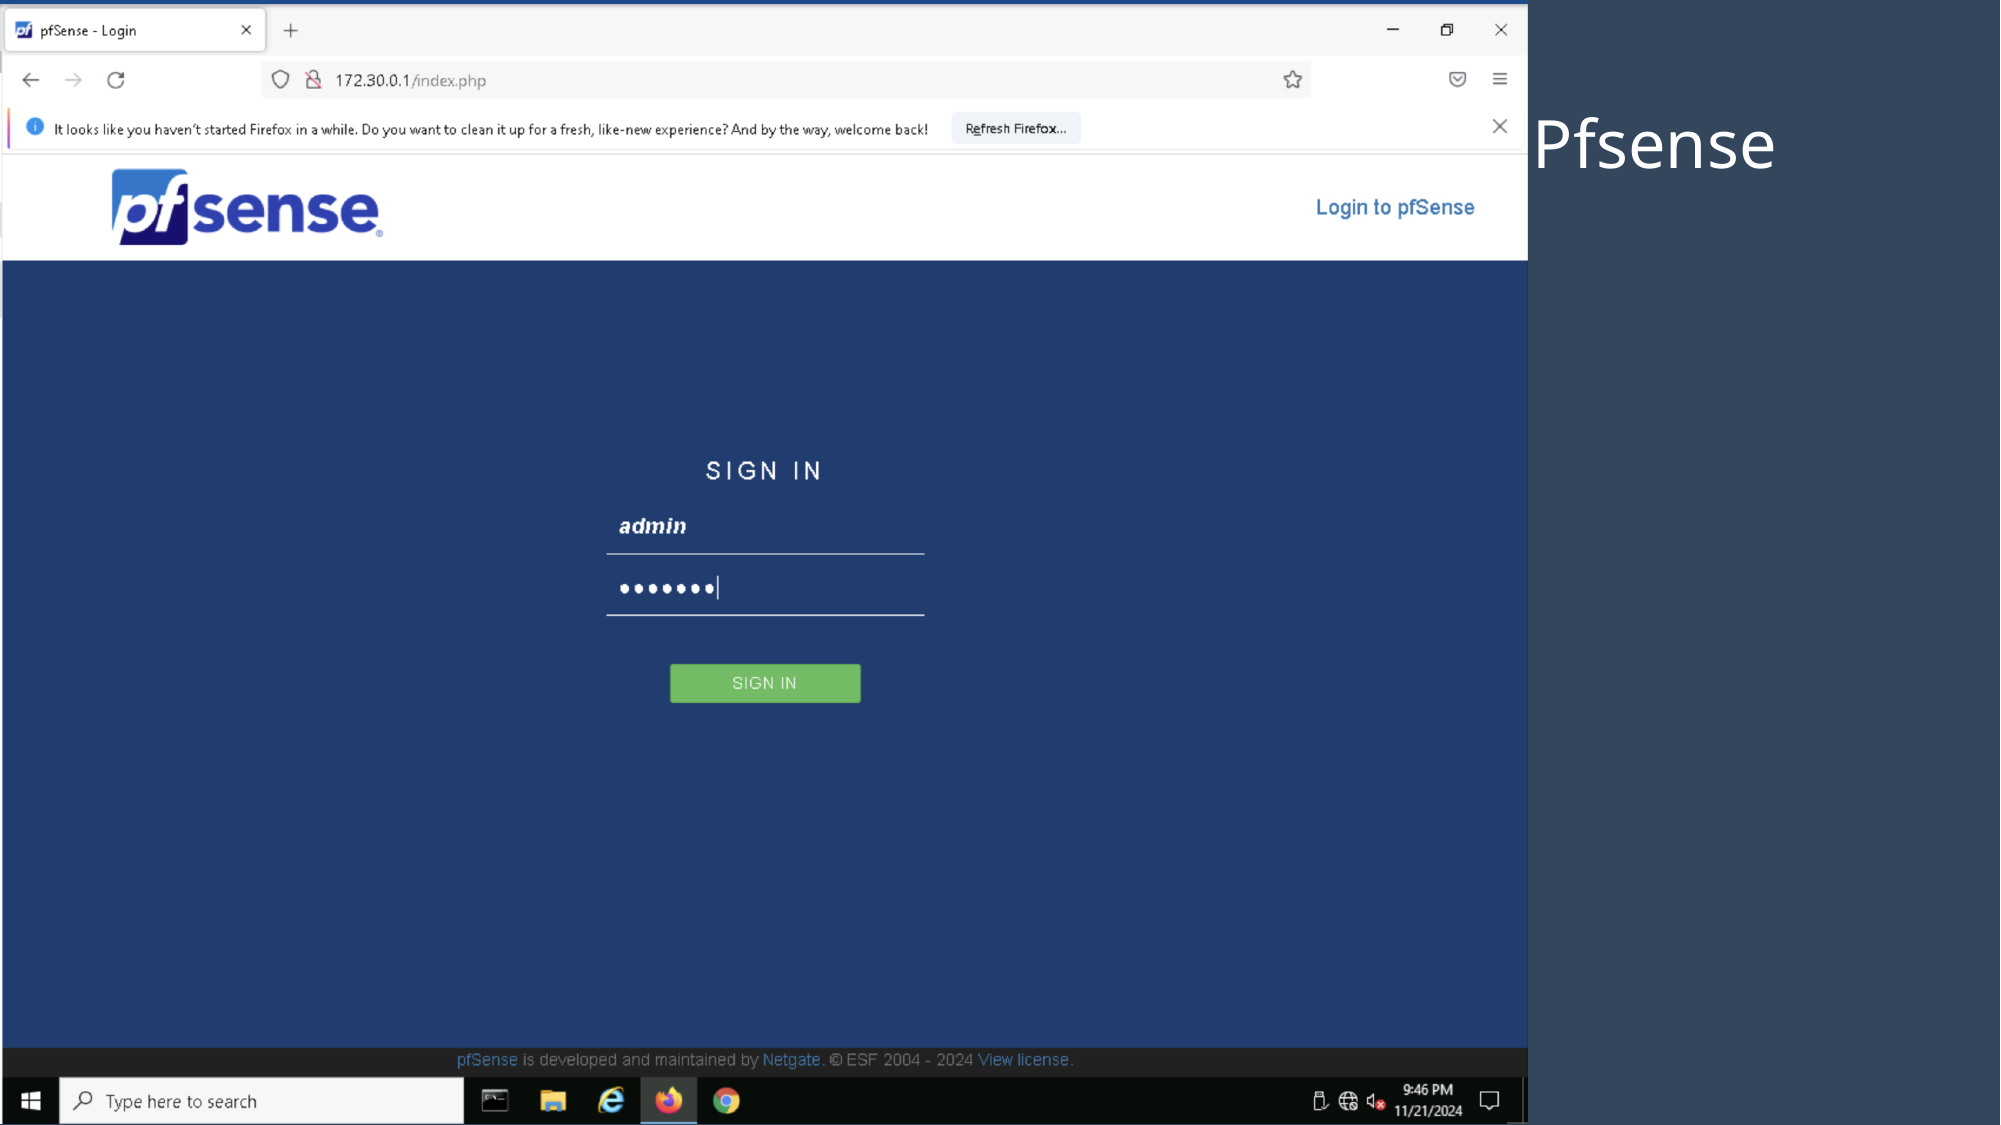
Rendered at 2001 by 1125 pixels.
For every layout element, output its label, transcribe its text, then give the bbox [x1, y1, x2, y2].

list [0, 0, 1528, 1125]
title Pfsense [1532, 101, 1878, 344]
